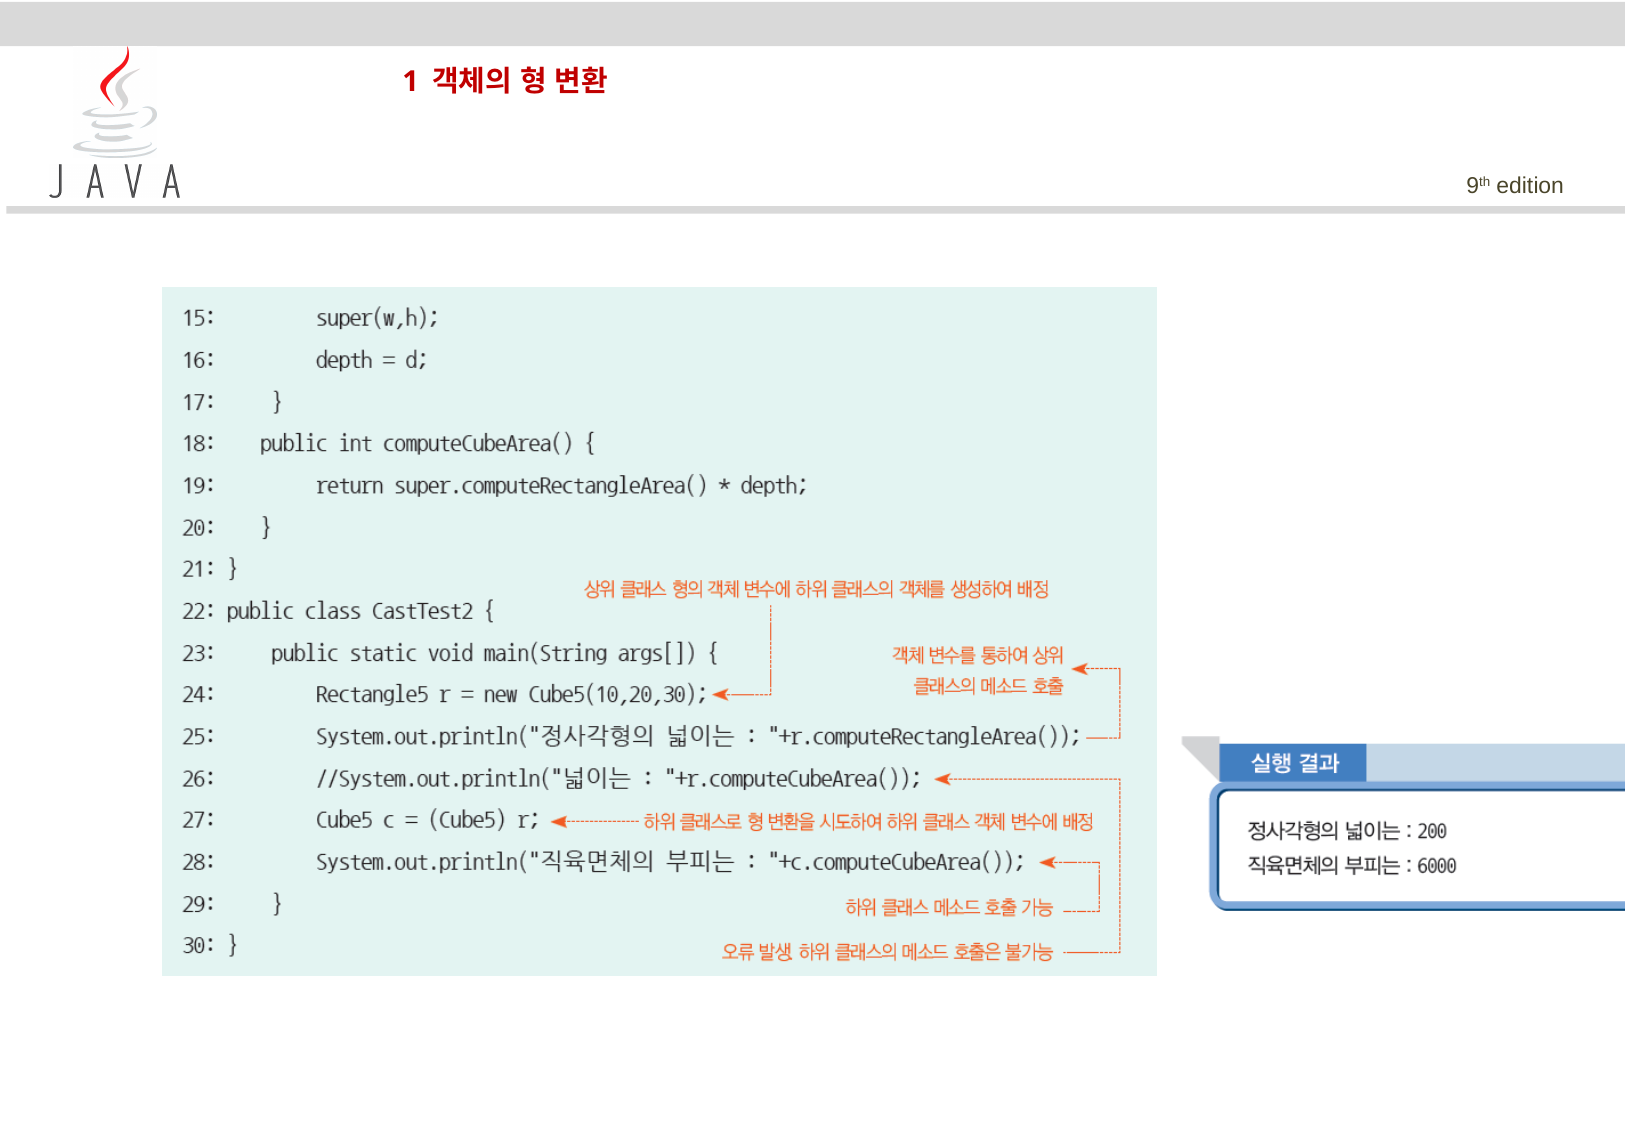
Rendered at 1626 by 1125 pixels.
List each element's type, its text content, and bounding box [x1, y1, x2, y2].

picture [73, 46, 157, 158]
picture [162, 287, 1157, 976]
title 1 객체의 형 변환 [387, 54, 1393, 105]
picture [1174, 734, 1625, 926]
picture [49, 164, 180, 198]
